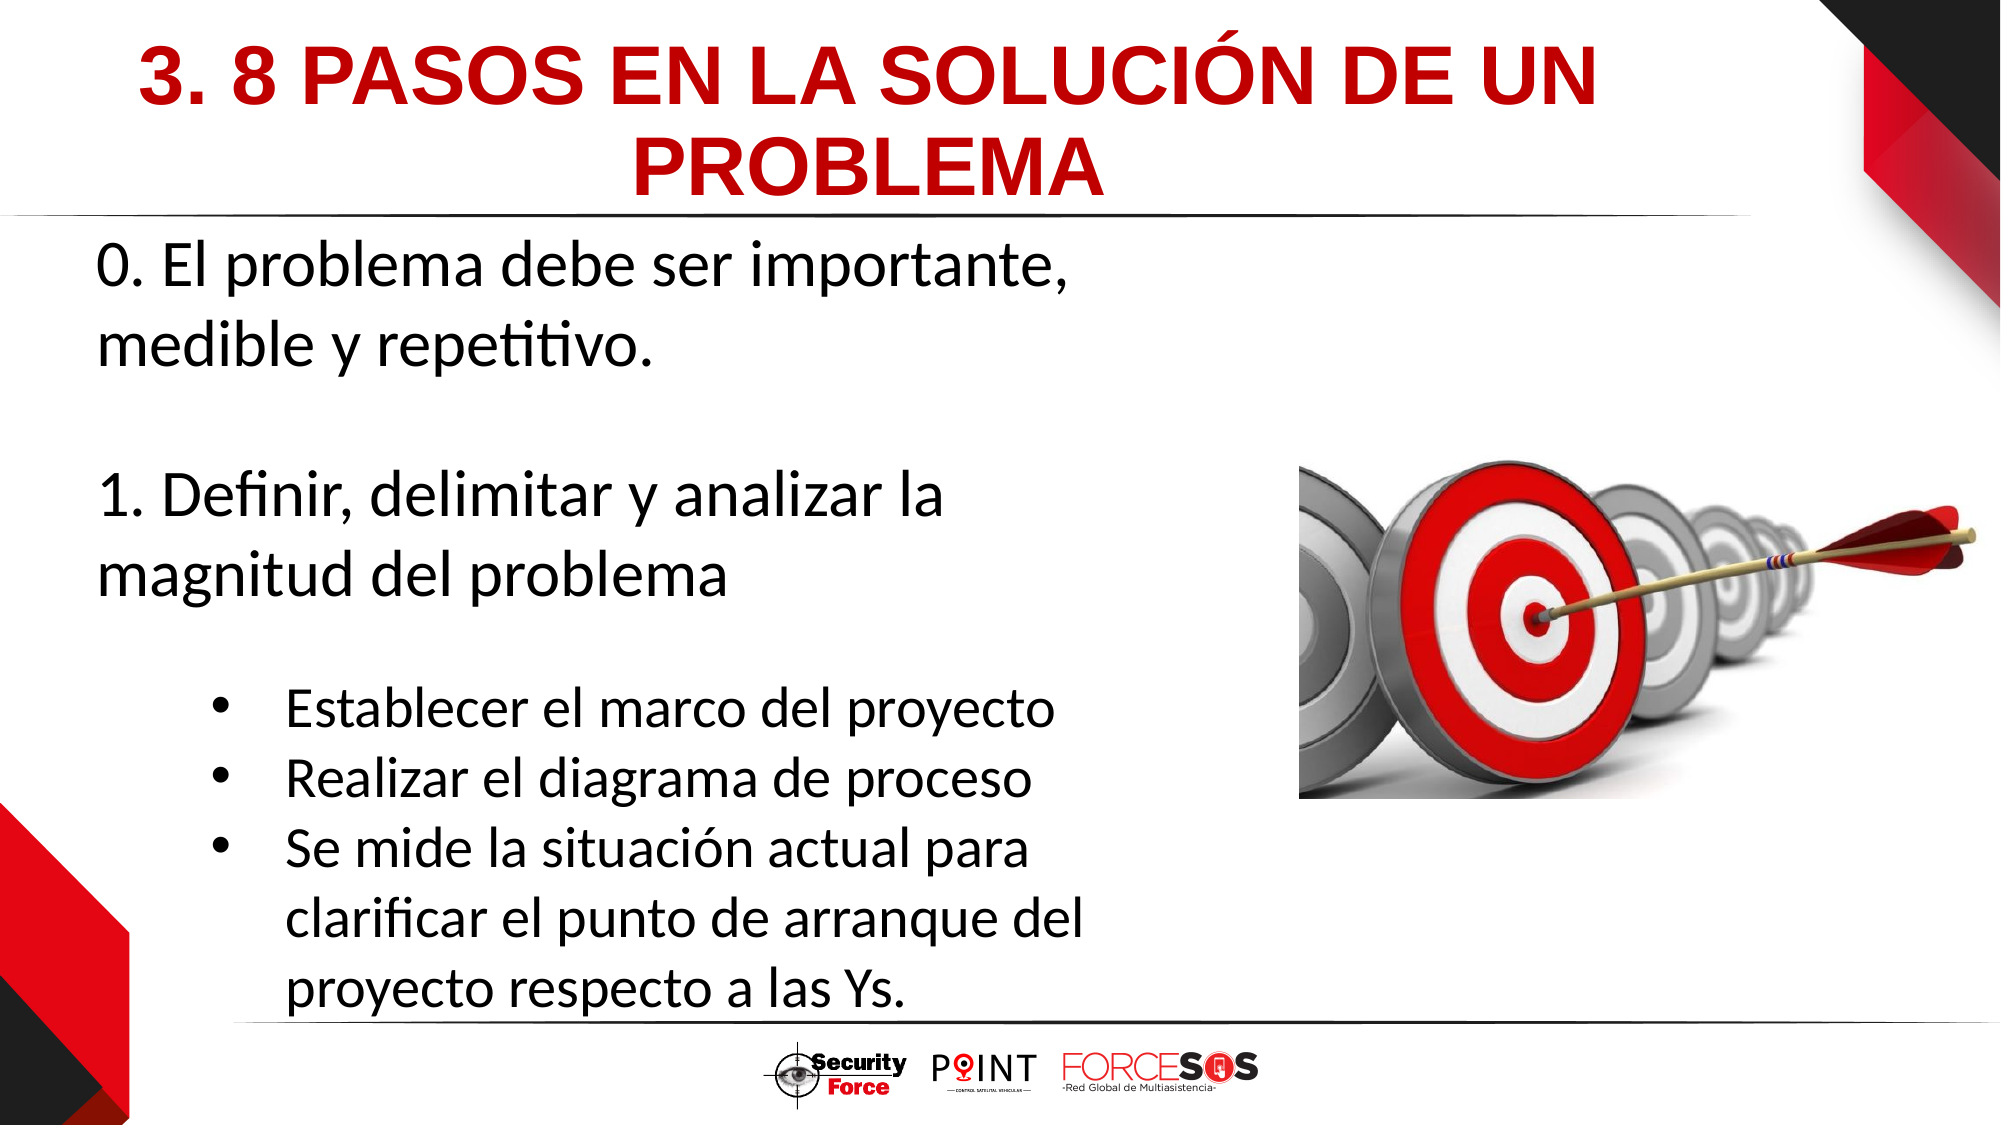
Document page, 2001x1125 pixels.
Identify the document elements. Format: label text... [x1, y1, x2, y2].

text_box 0. El problema debe ser importante, medible y repetitivo. 1. Definir, delimitar y analizar la magnitud del problema Establecer el marco del proyecto Realizar el diagrama de proceso Se mide la situación actual para clarificar el punto de arranque del proyecto respecto a las Ys. [88, 212, 1189, 1027]
picture [0, 0, 2001, 1125]
title 3. 8 PASOS EN LA SOLUCIÓN DE UN PROBLEMA [88, 72, 1651, 221]
